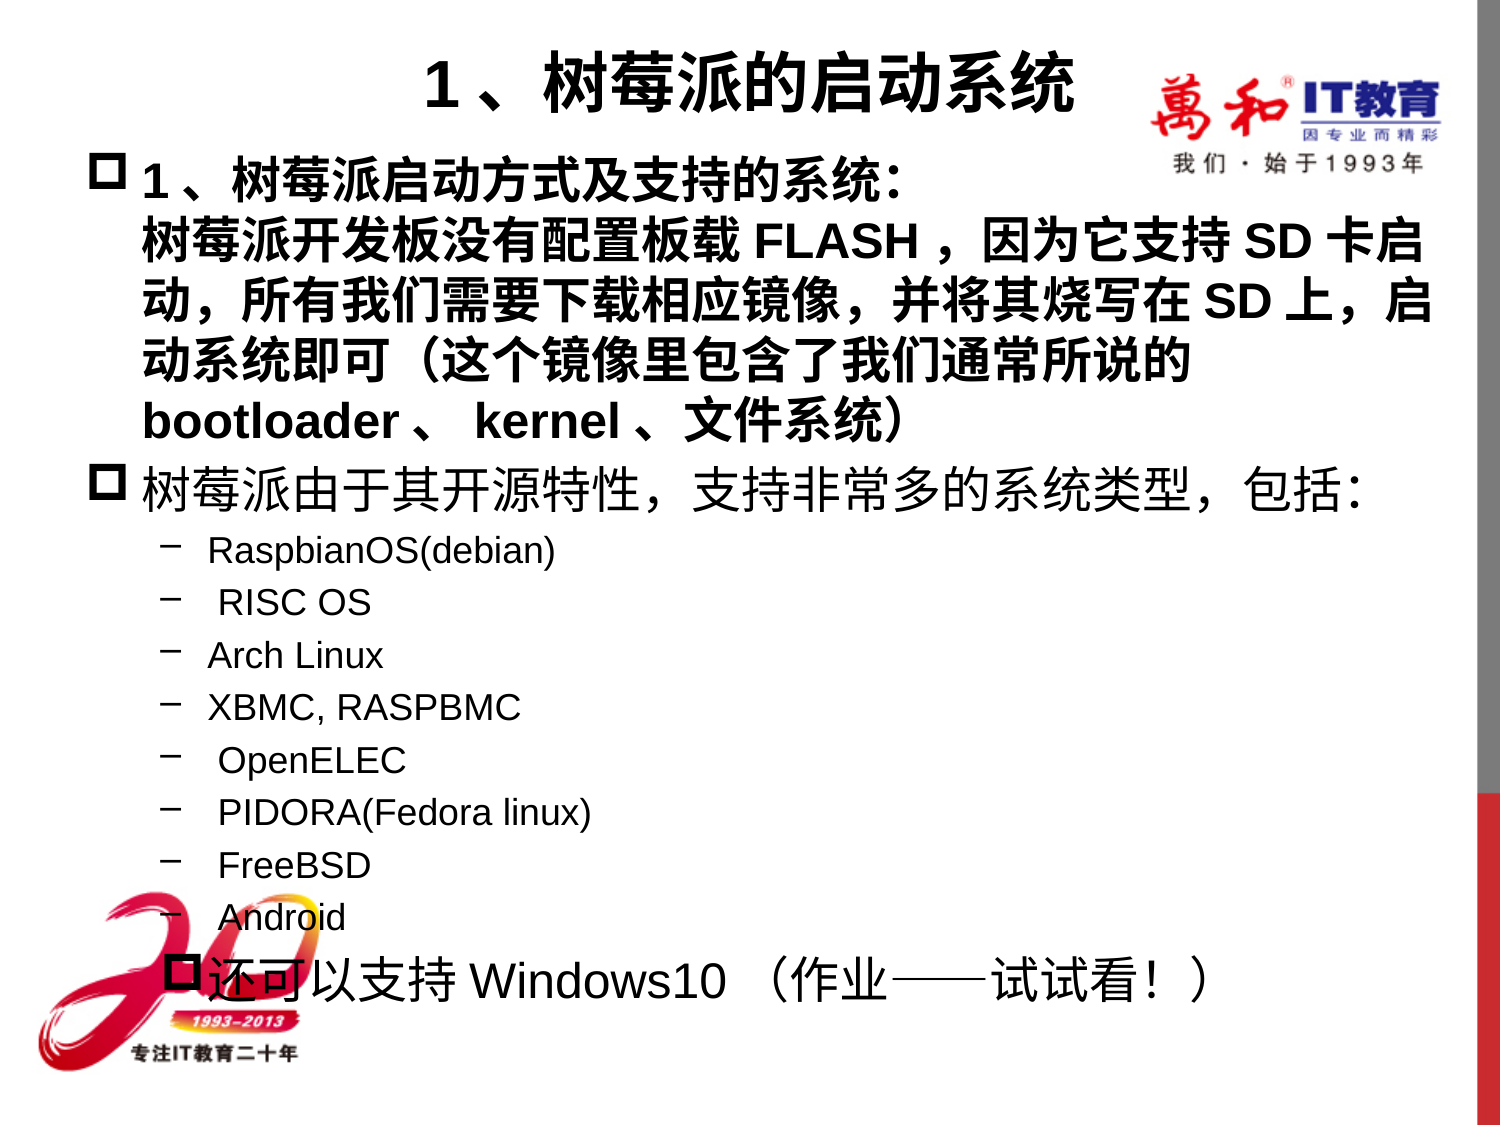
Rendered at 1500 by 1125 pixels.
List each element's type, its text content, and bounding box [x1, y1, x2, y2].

picture [0, 0, 1500, 1125]
title 1、树莓派的启动系统 [74, 37, 1426, 130]
list 1、树莓派启动方式及支持的系统： 树莓派开发板没有配置板载FLASH，因为它支持SD卡启动，所有我们需要下载相应镜像，并将其烧写在SD上，启动系统即可（这个镜像里包含了我们通常所说的bootloader、kernel、文件系统） 树莓派由于其开源特性，支持非常多的系统类型，包括： RaspbianOS(debian) RISC OS Arch Linux XBMC, RASPBMC OpenELEC PIDORA(Fedora linux) FreeBSD Android 还可以支持Windows10（作业——试试看！） [70, 140, 1459, 980]
